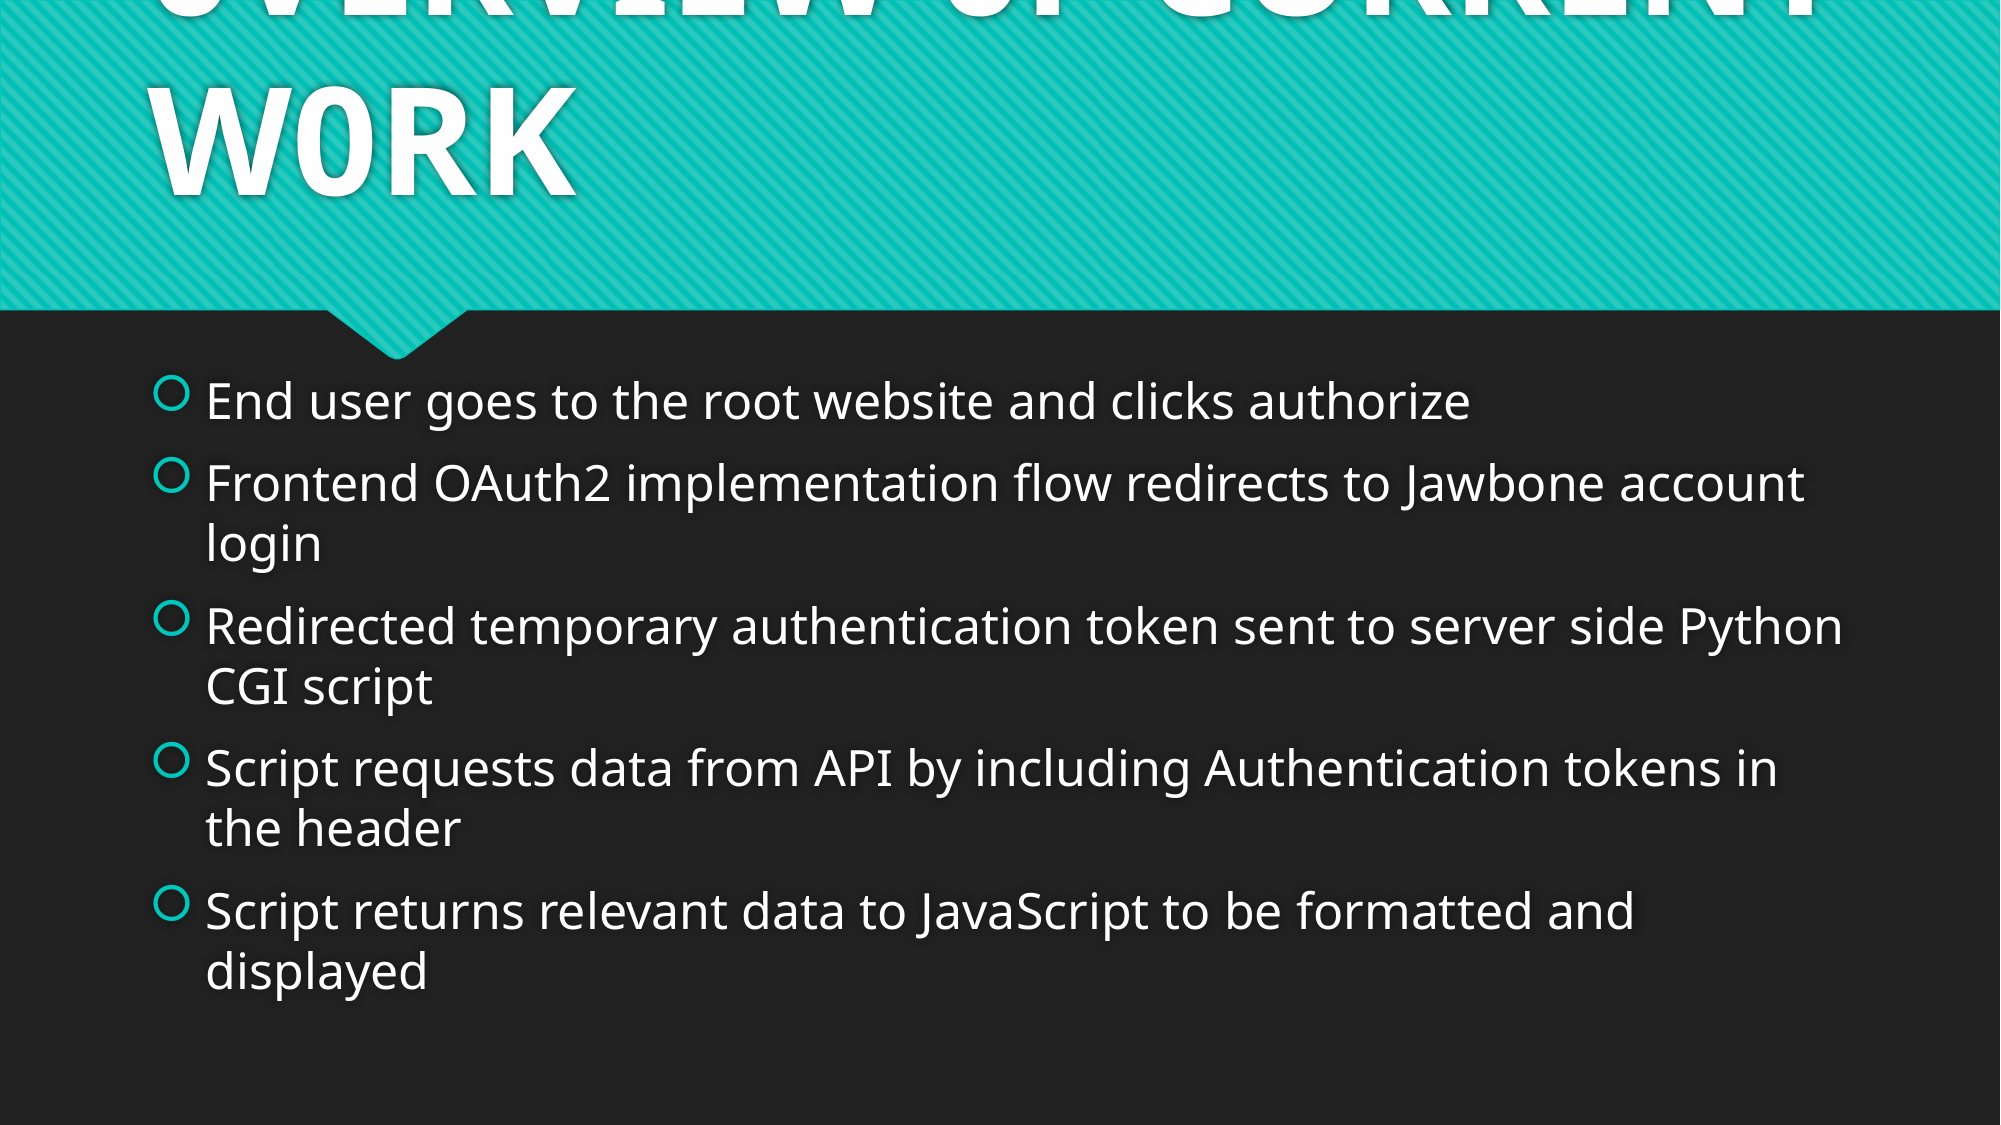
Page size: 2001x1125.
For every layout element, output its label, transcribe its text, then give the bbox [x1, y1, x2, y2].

title 0VERVIEW 0F CURRENT W0RK [132, 73, 1868, 233]
list End user goes to the root website and clicks authorize Frontend OAuth2 implementation flow redirects to Jawbone account login Redirected temporary authentication token sent to server side Python CGI script Script requests data from API by including Authentication tokens in the header Script returns relevant data to JavaScript to be formatted and displayed [134, 442, 1866, 1010]
